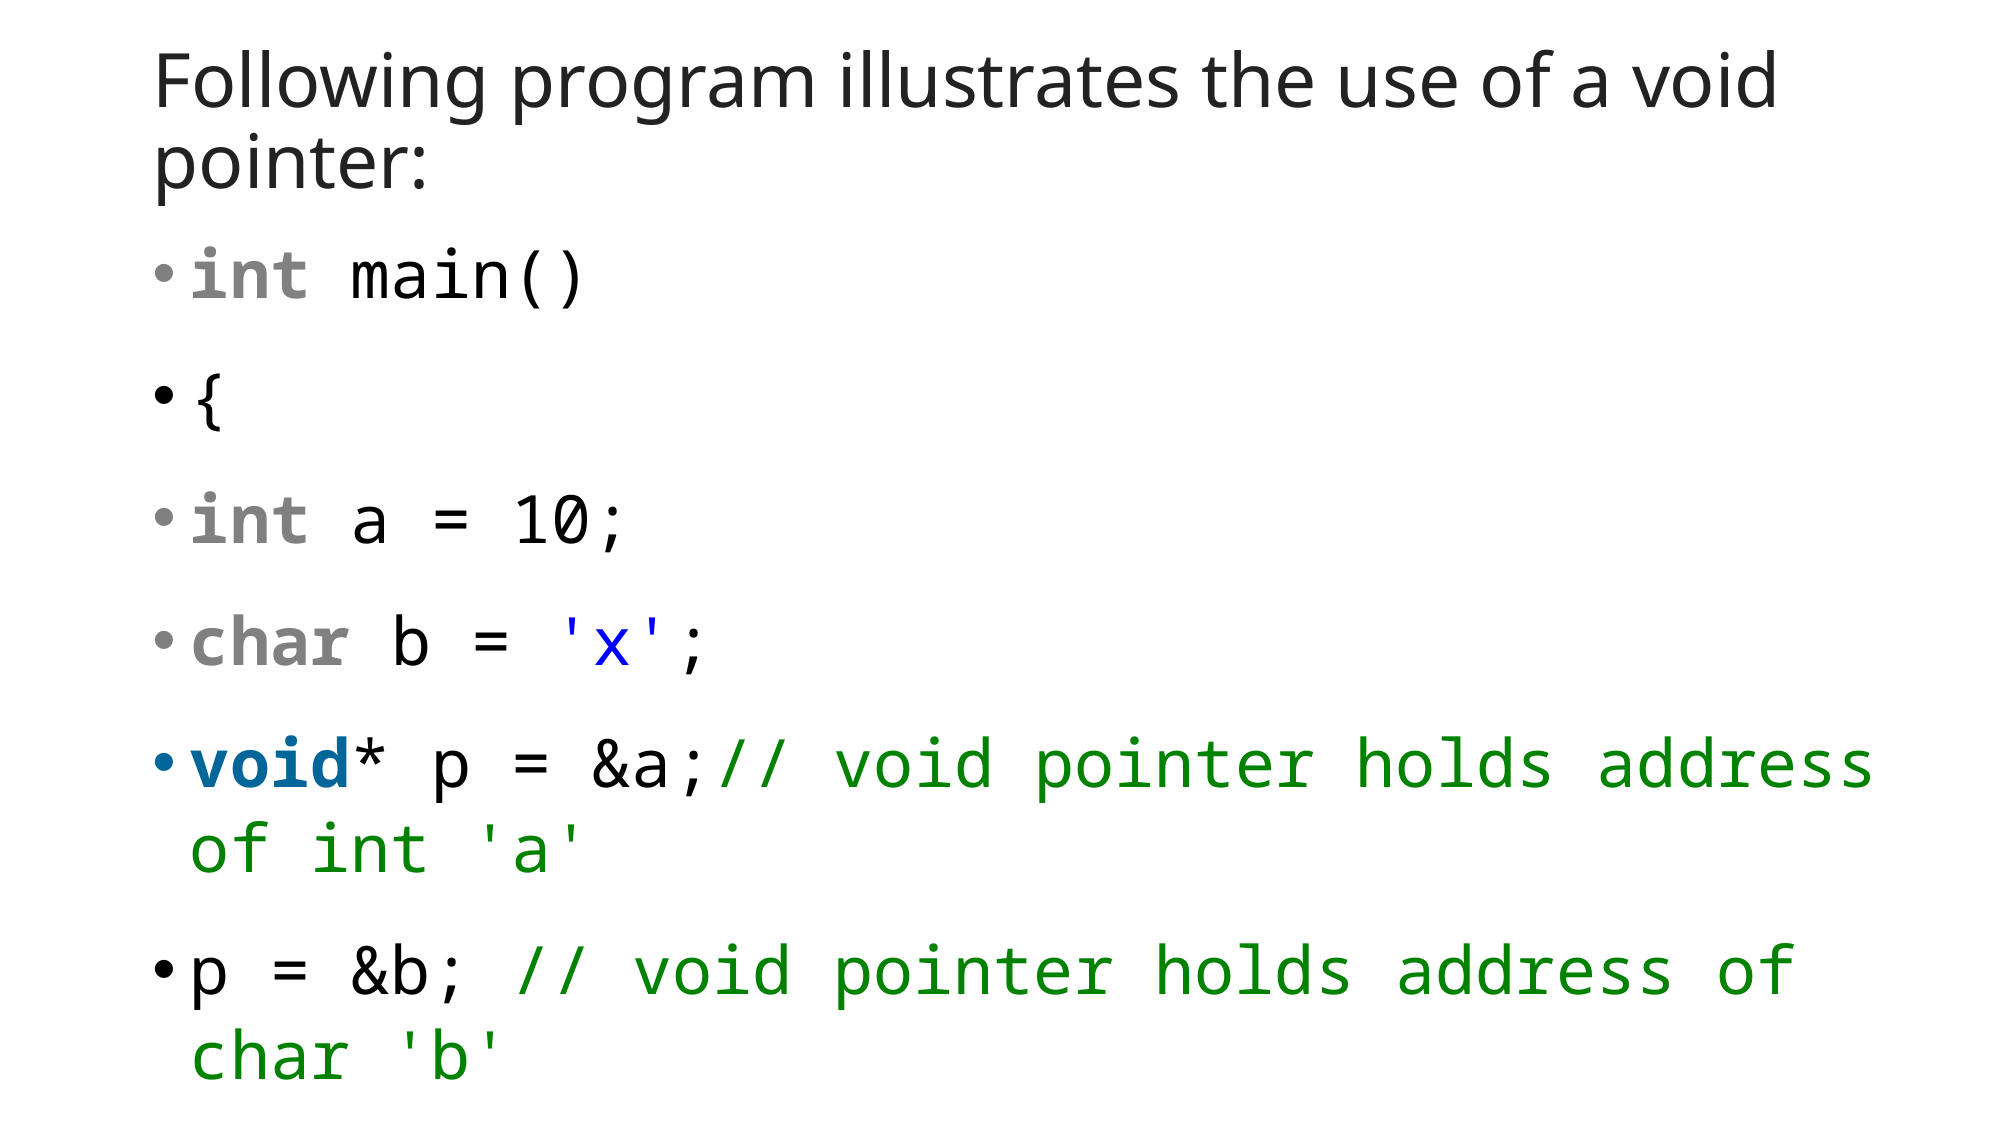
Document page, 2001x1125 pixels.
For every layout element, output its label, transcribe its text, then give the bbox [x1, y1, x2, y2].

list int main() { int a = 10; char b = 'x'; void* p = &a;// void pointer holds address of int 'a' p = &b; // void pointer holds address of char 'b' [137, 219, 1953, 1093]
title Following program illustrates the use of a void pointer: [137, 59, 1863, 219]
